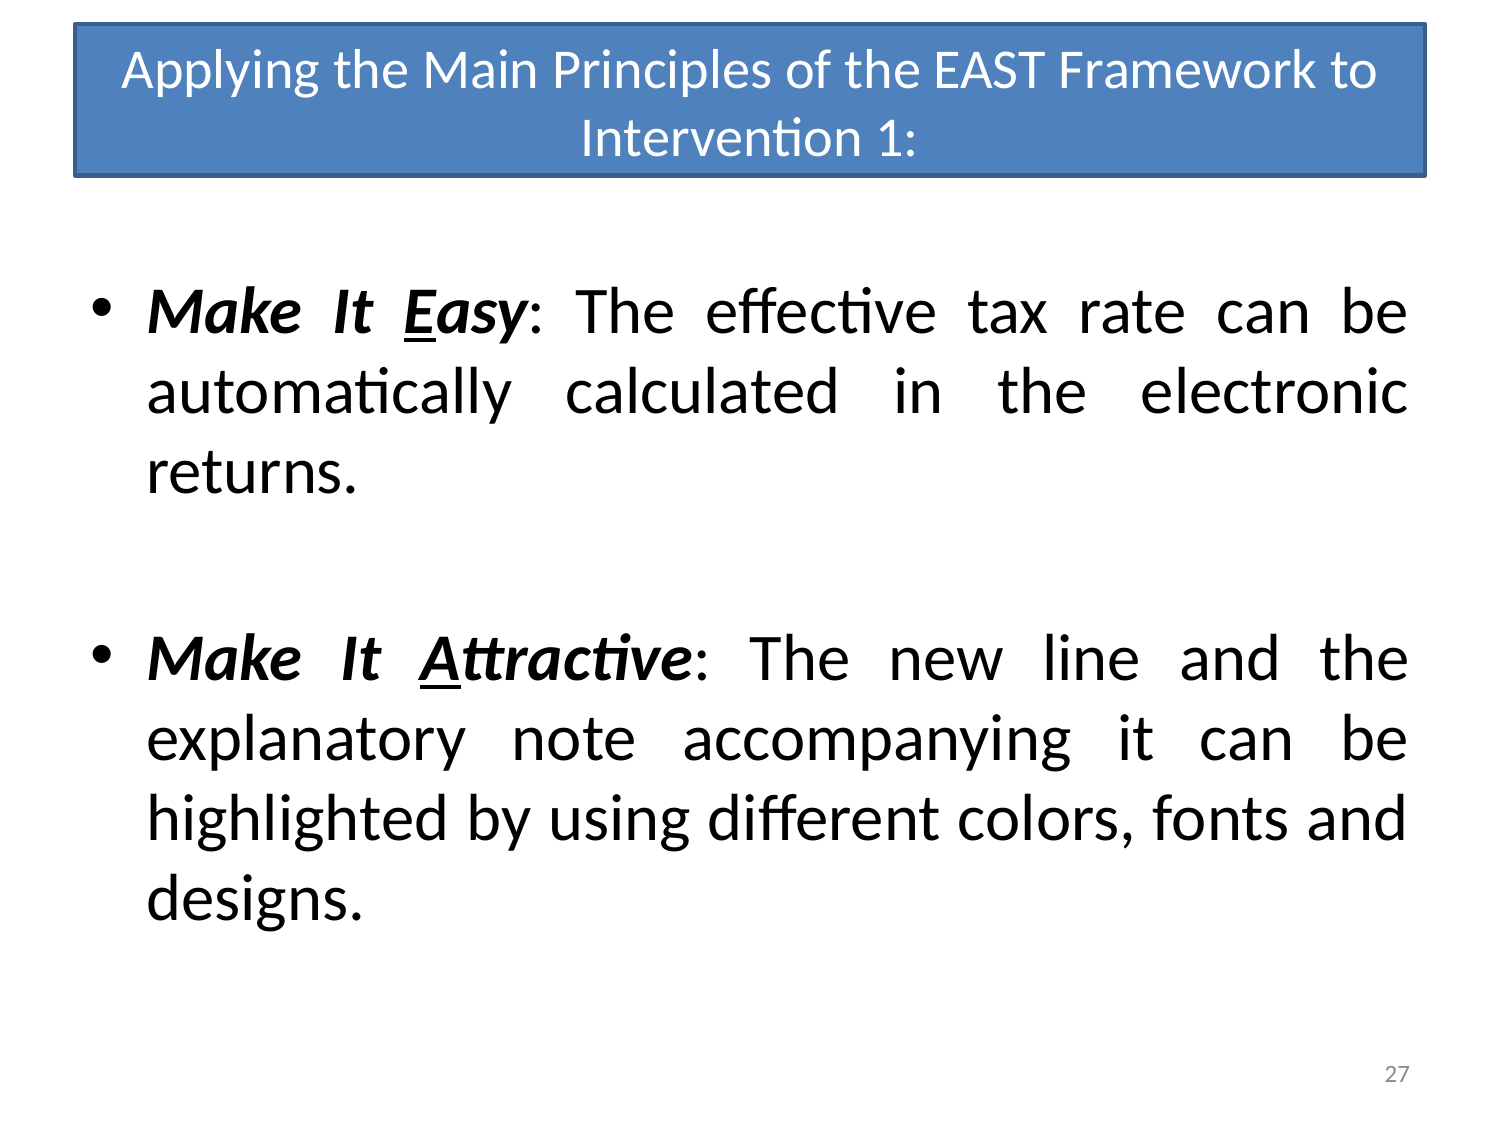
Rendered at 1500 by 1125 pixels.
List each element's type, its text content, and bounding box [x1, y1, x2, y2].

text_box Applying the Main Principles of the EAST Framework to Intervention 1: [73, 22, 1427, 178]
slide_number 27 [1074, 1042, 1425, 1103]
list Make It Easy: The effective tax rate can be automatically calculated in the electronic returns. Make It Attractive: The new line and the explanatory note accompanying it can be highlighted by using different colors, fonts and designs. [75, 259, 1425, 1005]
